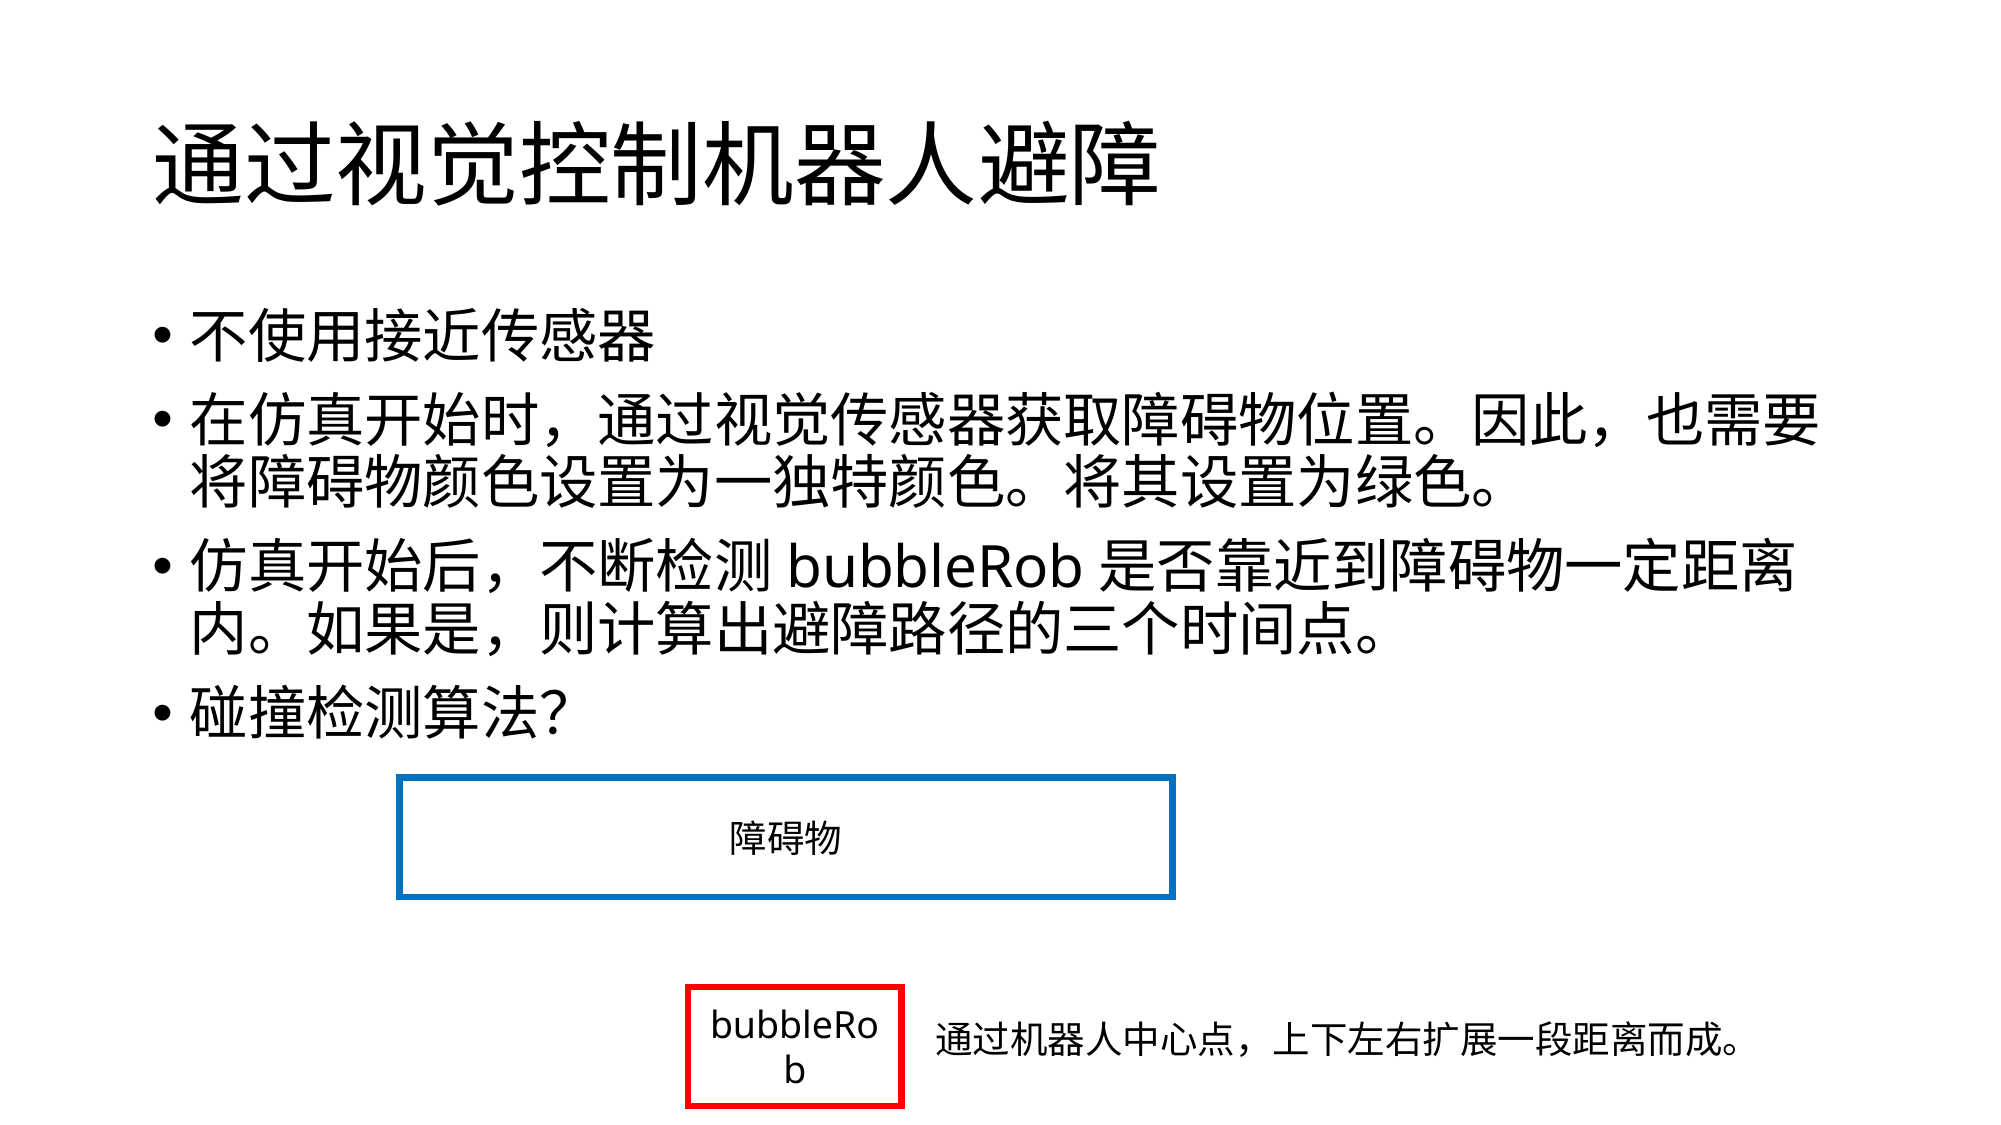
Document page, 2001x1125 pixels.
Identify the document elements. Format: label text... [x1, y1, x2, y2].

list 不使用接近传感器 在仿真开始时，通过视觉传感器获取障碍物位置。因此，也需要将障碍物颜色设置为一独特颜色。将其设置为绿色。 仿真开始后，不断检测bubbleRob是否靠近到障碍物一定距离内。如果是，则计算出避障路径的三个时间点。 碰撞检测算法？ [137, 299, 1863, 1014]
text_box bubbleRob [687, 986, 902, 1107]
title 通过视觉控制机器人避障 [137, 59, 1863, 278]
text_box 通过机器人中心点，上下左右扩展一段距离而成。 [920, 1008, 1775, 1114]
text_box 障碍物 [398, 776, 1173, 898]
